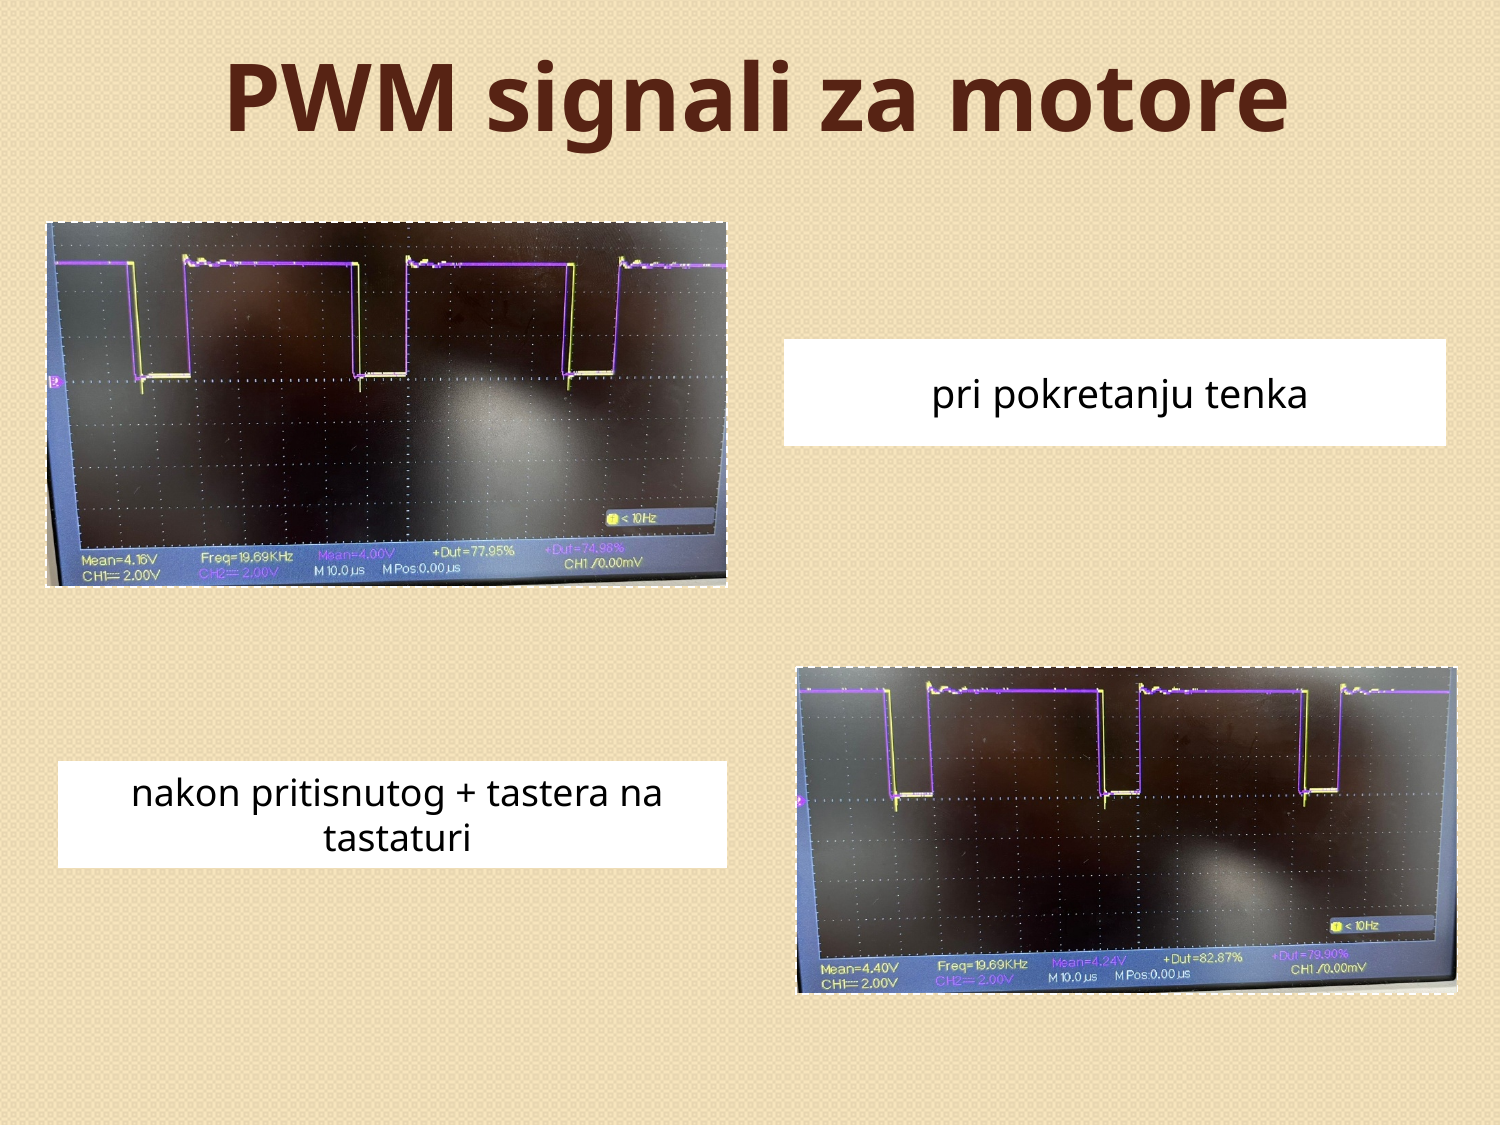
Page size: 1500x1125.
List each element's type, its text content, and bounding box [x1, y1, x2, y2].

list nakon pritisnutog + tastera na tastaturi [58, 761, 727, 868]
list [46, 222, 727, 587]
title PWM signali za motore [82, 0, 1432, 188]
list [796, 667, 1457, 994]
list pri pokretanju tenka [784, 339, 1446, 446]
